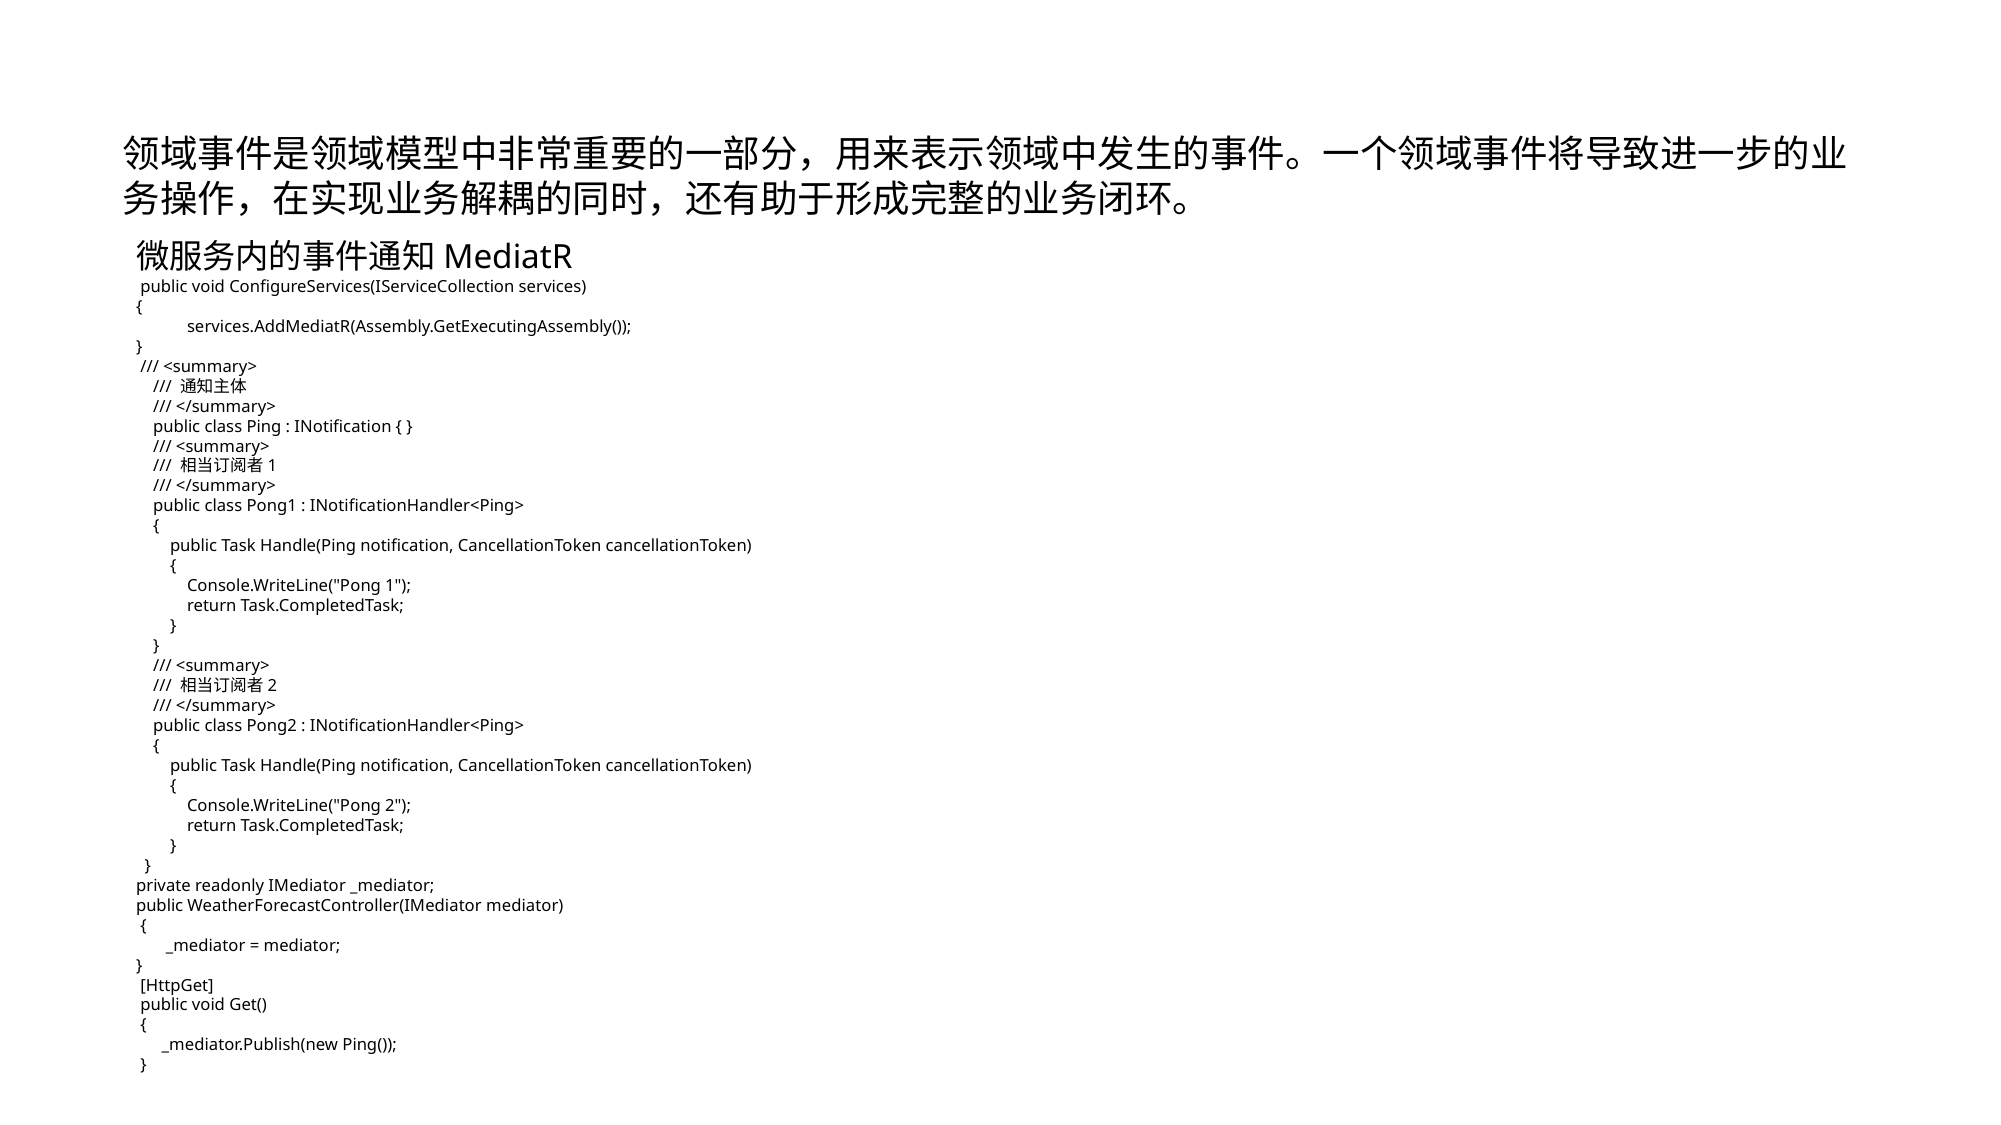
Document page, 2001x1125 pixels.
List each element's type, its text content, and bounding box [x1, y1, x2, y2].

text_box 领域事件是领域模型中非常重要的一部分，用来表示领域中发生的事件。一个领域事件将导致进一步的业务操作，在实现业务解耦的同时，还有助于形成完整的业务闭环。 [108, 122, 1895, 228]
text_box 微服务内的事件通知MediatR public void ConfigureServices(IServiceCollection services) { services.AddMediatR(Assembly.GetExecutingAssembly()); } /// <summary> /// 通知主体 /// </summary> public class Ping : INotification { } /// <summary> /// 相当订阅者1 /// </summary> public class Pong1 : INotificationHandler<Ping> { public Task Handle(Ping notification, CancellationToken cancellationToken) { Console.WriteLine("Pong 1"); return Task.CompletedTask; } } /// <summary> /// 相当订阅者2 /// </summary> public class Pong2 : INotificationHandler<Ping> { public Task Handle(Ping notification, CancellationToken cancellationToken) { Console.WriteLine("Pong 2"); return Task.CompletedTask; } } private readonly IMediator _mediator; public WeatherForecastController(IMediator mediator) { _mediator = mediator; } [HttpGet] public void Get() { _mediator.Publish(new Ping()); } [121, 228, 1908, 1082]
